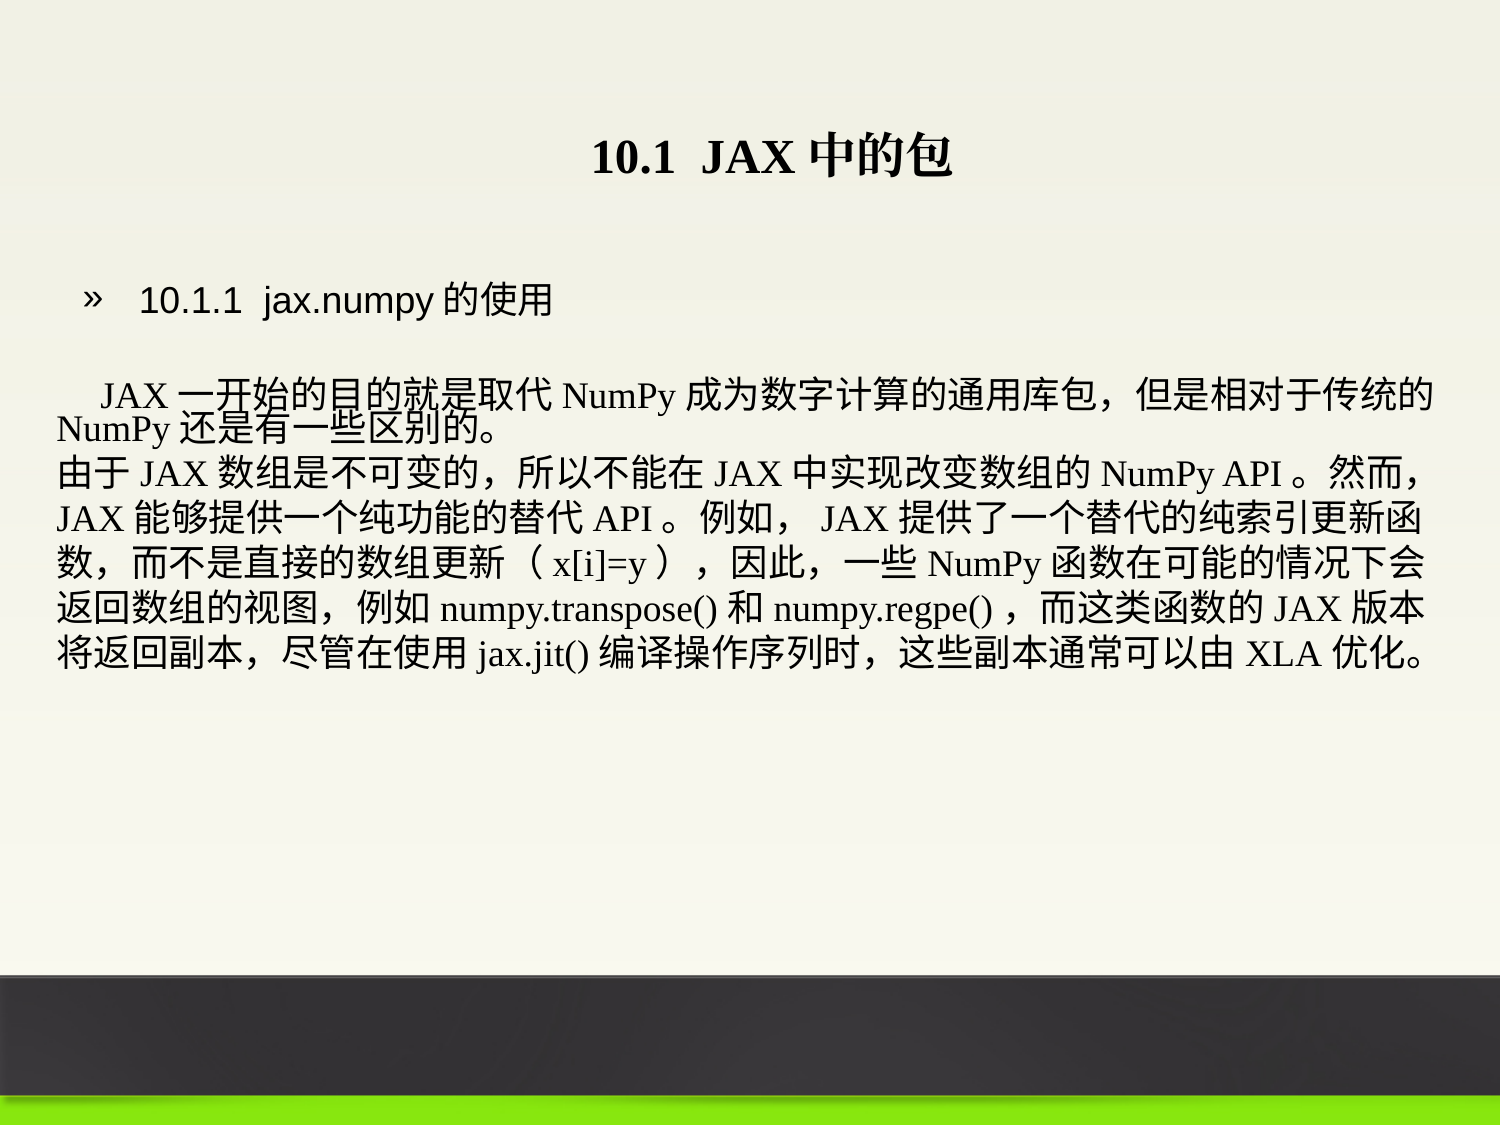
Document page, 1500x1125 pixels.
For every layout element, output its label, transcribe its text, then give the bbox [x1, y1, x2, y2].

title 10.1 JAX中的包 [74, 44, 1426, 234]
list 10.1.1 jax.numpy的使用 [74, 682, 1426, 1006]
list 10.1.1 jax.numpy的使用 [74, 261, 1426, 376]
text_box JAX一开始的目的就是取代NumPy成为数字计算的通用库包，但是相对于传统的NumPy还是有一些区别的。 由于JAX数组是不可变的，所以不能在JAX中实现改变数组的NumPy API。然而，JAX能够提供一个纯功能的替代API。例如，JAX提供了一个替代的纯索引更新函数，而不是直接的数组更新（x[i]=y），因此，一些NumPy函数在可能的情况下会返回数组的视图，例如numpy.transpose()和numpy.regpe()，而这类函数的JAX版本将返回副本，尽管在使用jax.jit()编译操作序列时，这些副本通常可以由XLA优化。 [48, 376, 1452, 682]
picture [0, 0, 1500, 1125]
